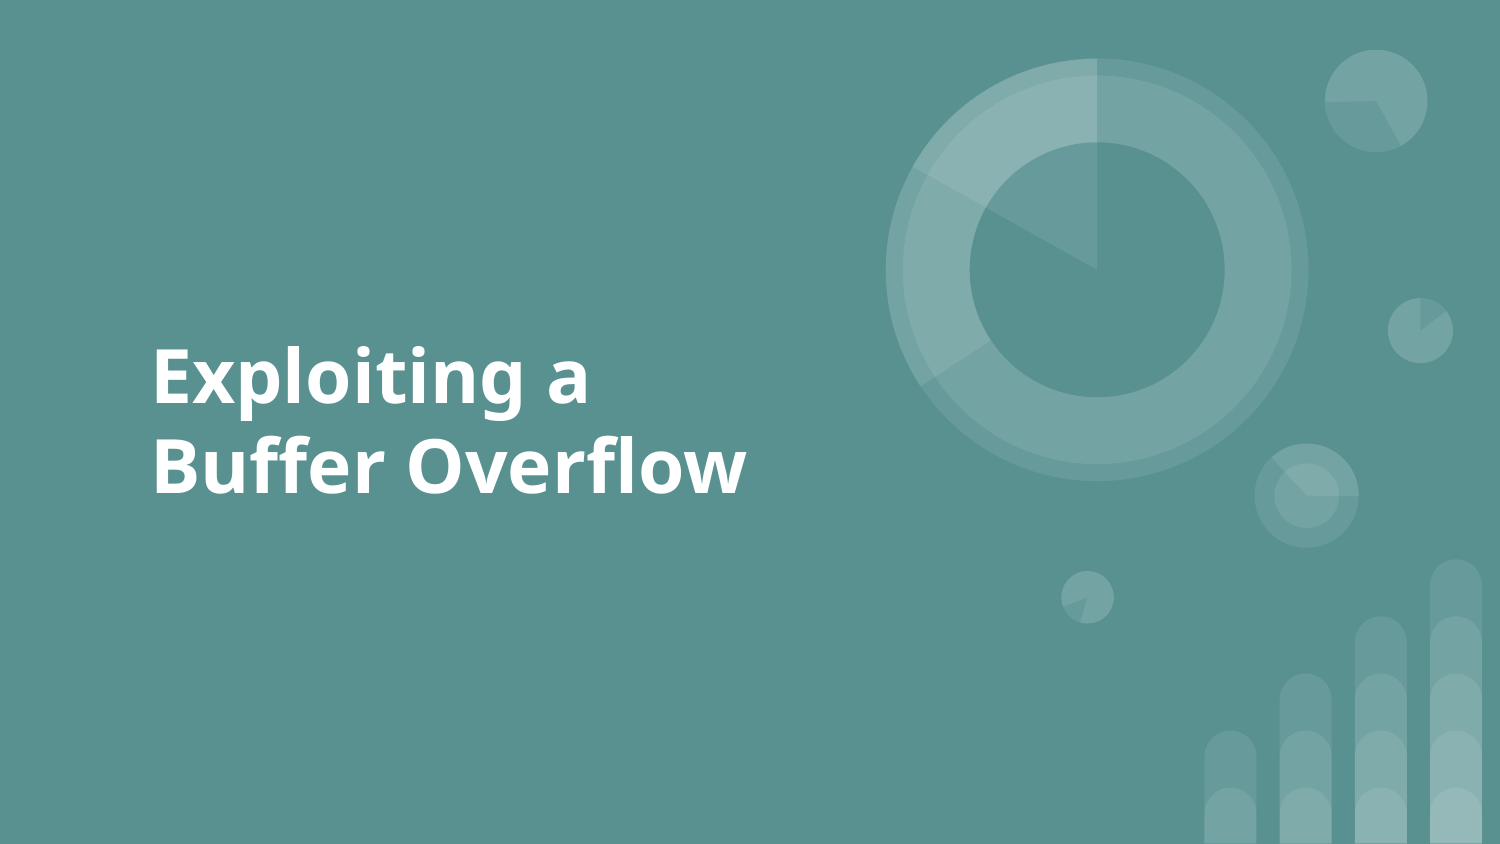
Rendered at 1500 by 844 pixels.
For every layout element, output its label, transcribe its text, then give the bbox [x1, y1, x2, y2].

title Exploiting a Buffer Overflow [135, 264, 834, 572]
